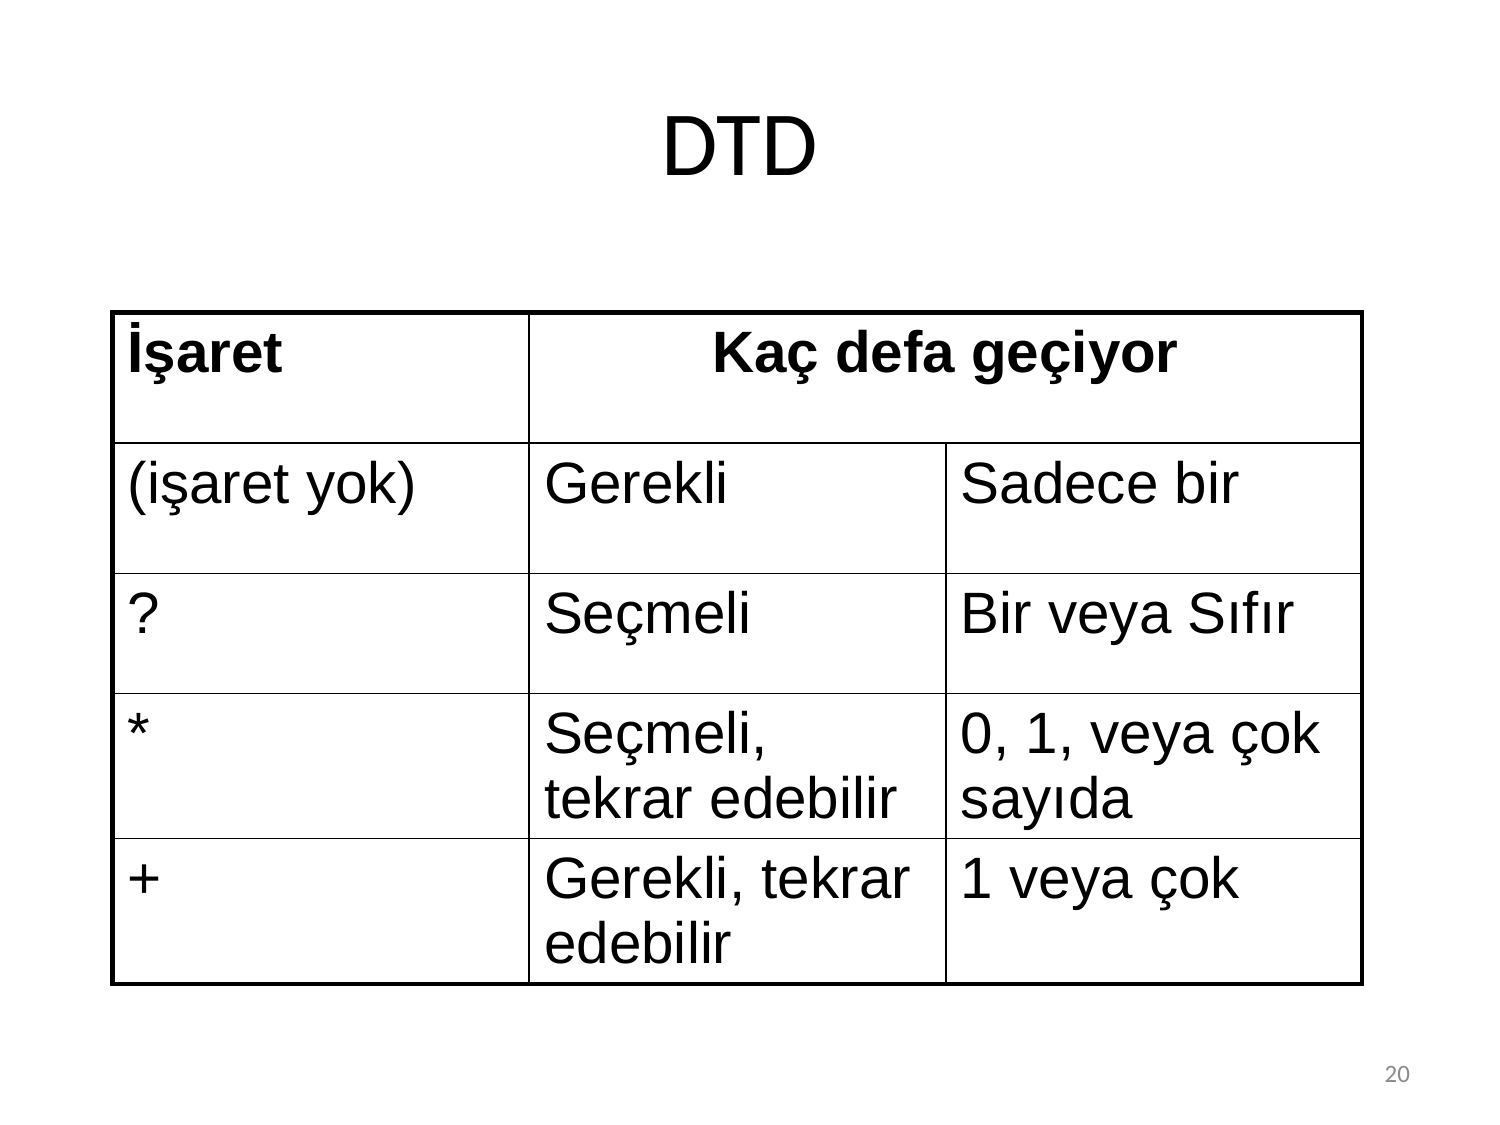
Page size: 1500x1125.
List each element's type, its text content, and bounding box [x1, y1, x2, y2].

title DTD [75, 45, 1425, 233]
table_cell * [115, 694, 528, 838]
table_cell Gerekli [530, 444, 945, 573]
table_cell Seçmeli, tekrar edebilir [530, 694, 945, 838]
table_cell (işaret yok) [115, 444, 528, 573]
table_header Kaç defa geçiyor [530, 315, 1360, 442]
table_cell + [115, 839, 528, 982]
table_header İşaret [115, 315, 528, 442]
table_cell Bir veya Sıfır [947, 574, 1360, 693]
table_cell 0, 1, veya çok sayıda [947, 694, 1360, 838]
table_cell 1 veya çok [947, 839, 1360, 982]
table_cell Seçmeli [530, 574, 945, 693]
table_cell Sadece bir [947, 444, 1360, 573]
slide_number 20 [1074, 1042, 1425, 1103]
table_cell Gerekli, tekrar edebilir [530, 839, 945, 982]
table_cell ? [115, 574, 528, 693]
